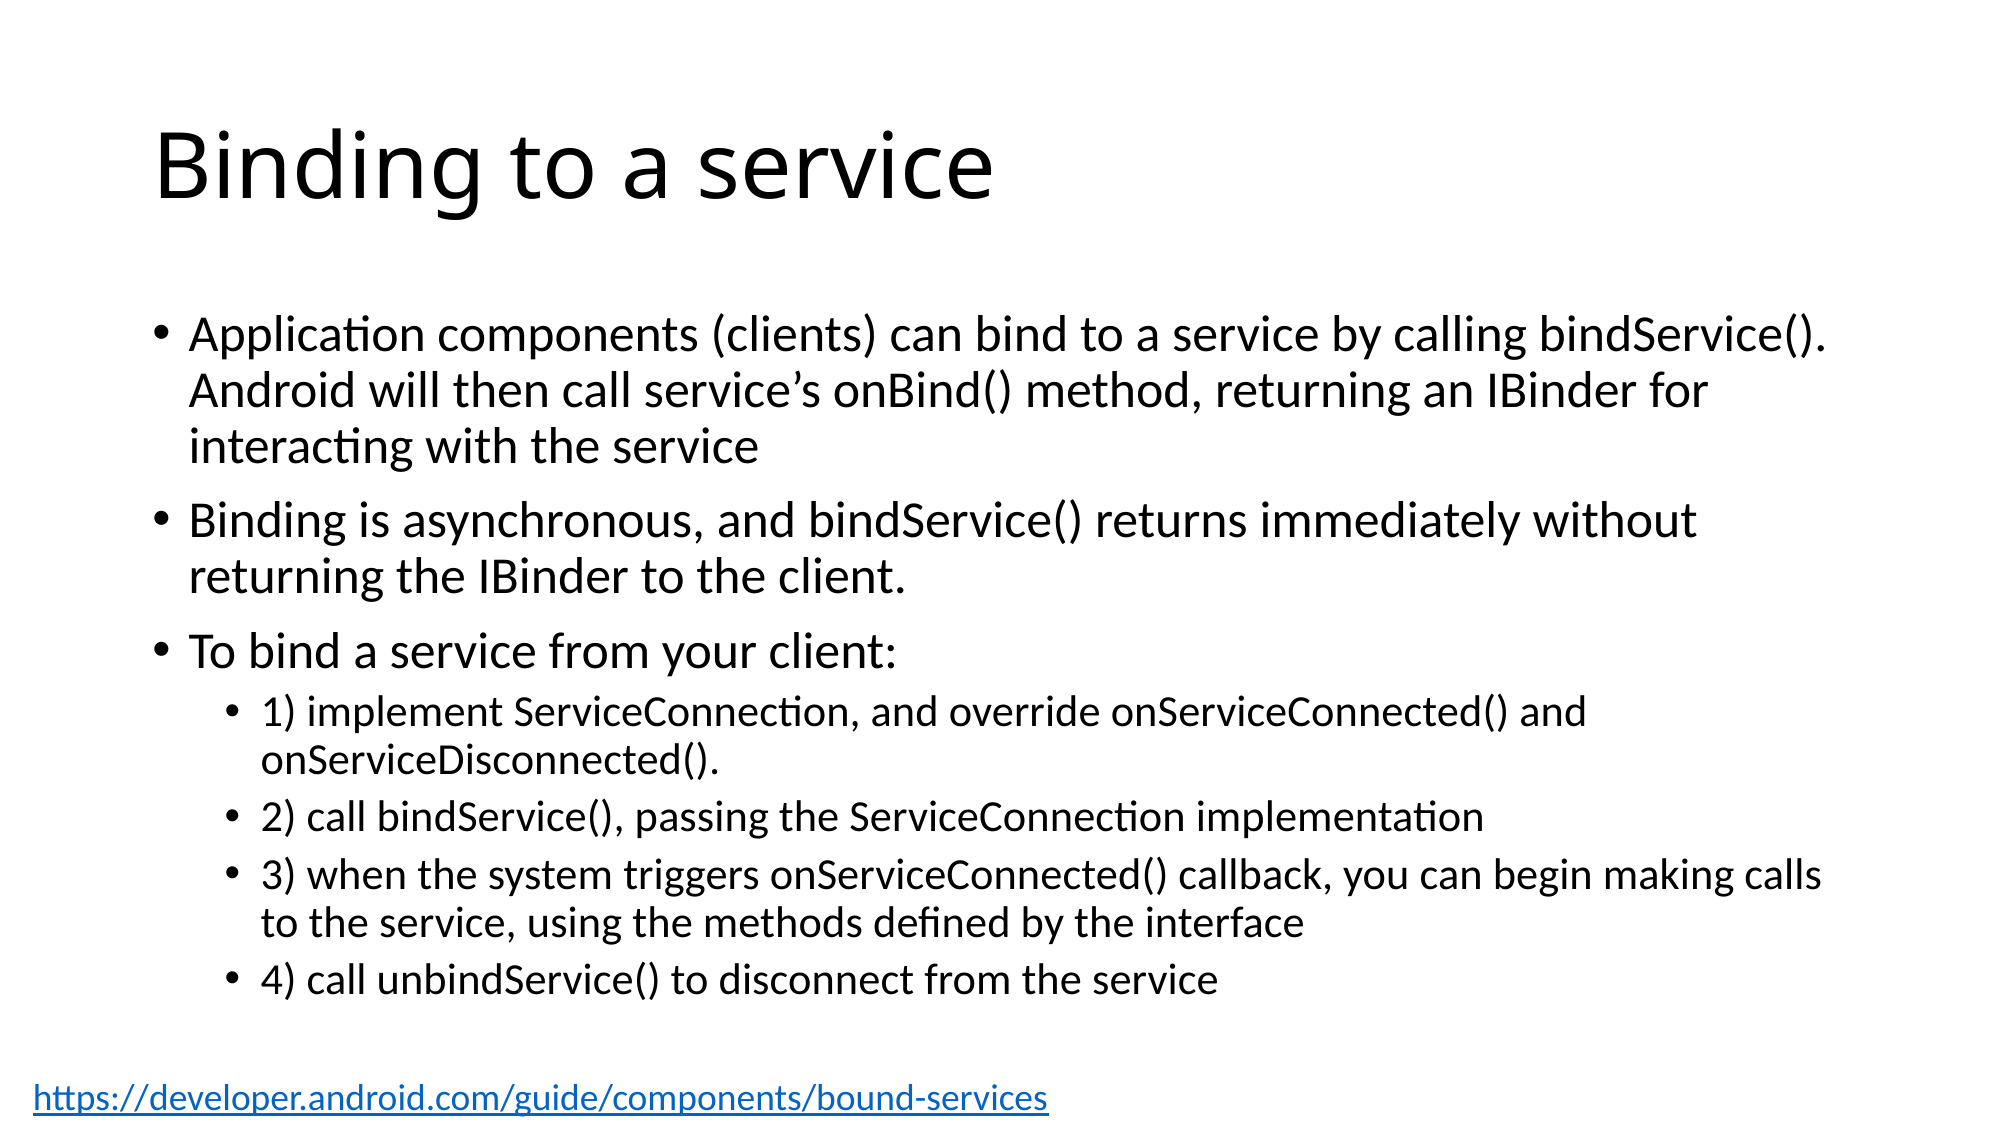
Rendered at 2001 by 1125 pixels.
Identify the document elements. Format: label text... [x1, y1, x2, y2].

text_box https://developer.android.com/guide/components/bound-services [18, 1065, 1512, 1125]
list Application components (clients) can bind to a service by calling bindService(). Android will then call service’s onBind() method, returning an IBinder for interacting with the service Binding is asynchronous, and bindService() returns immediately without returning the IBinder to the client. To bind a service from your client: 1) implement ServiceConnection, and override onServiceConnected() and onServiceDisconnected(). 2) call bindService(), passing the ServiceConnection implementation 3) when the system triggers onServiceConnected() callback, you can begin making calls to the service, using the methods defined by the interface 4) call unbindService() to disconnect from the service [137, 299, 1863, 1014]
title Binding to a service [137, 59, 1863, 278]
